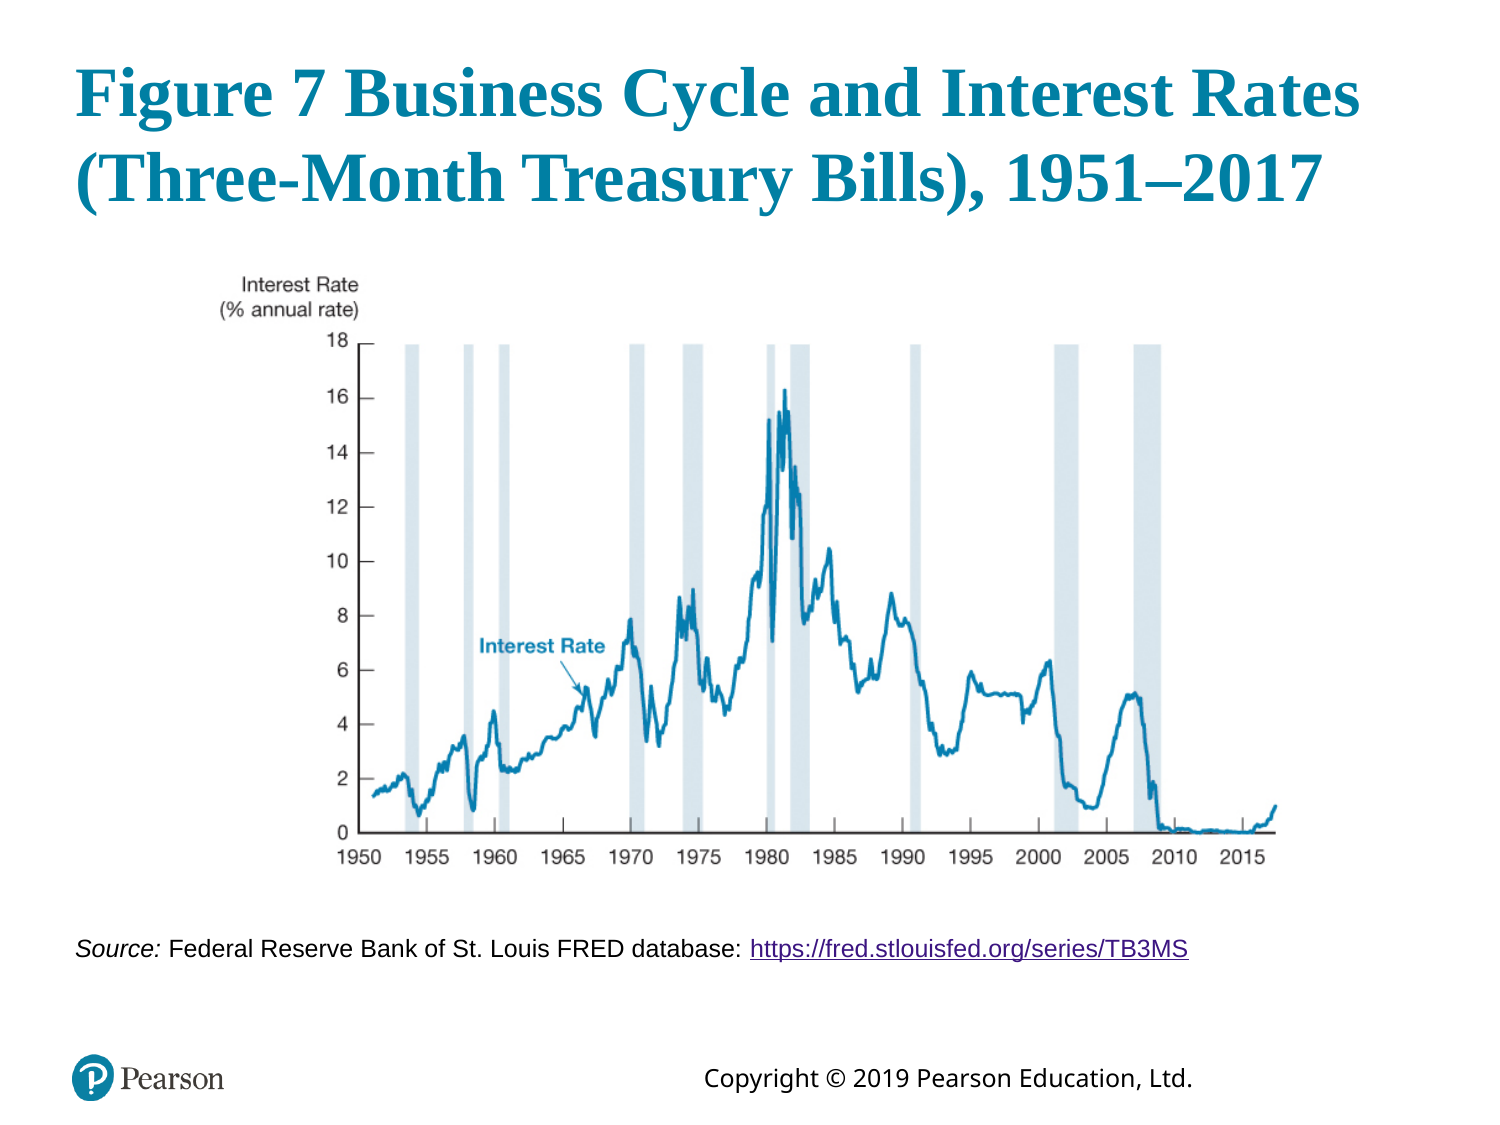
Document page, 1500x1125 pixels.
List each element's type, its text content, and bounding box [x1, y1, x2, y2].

picture [99, 1054, 224, 1101]
picture [72, 1054, 89, 1072]
list Source: Federal Reserve Bank of St. Louis FRED database: https://fred.stlouisfed.org/series/TB3MS [75, 932, 1425, 1005]
picture [81, 1064, 107, 1089]
picture [218, 274, 1282, 869]
picture [72, 1087, 83, 1101]
title Figure 7 Business Cycle and Interest Rates (Three-Month Treasury Bills), 1951–2017 [75, 35, 1425, 216]
